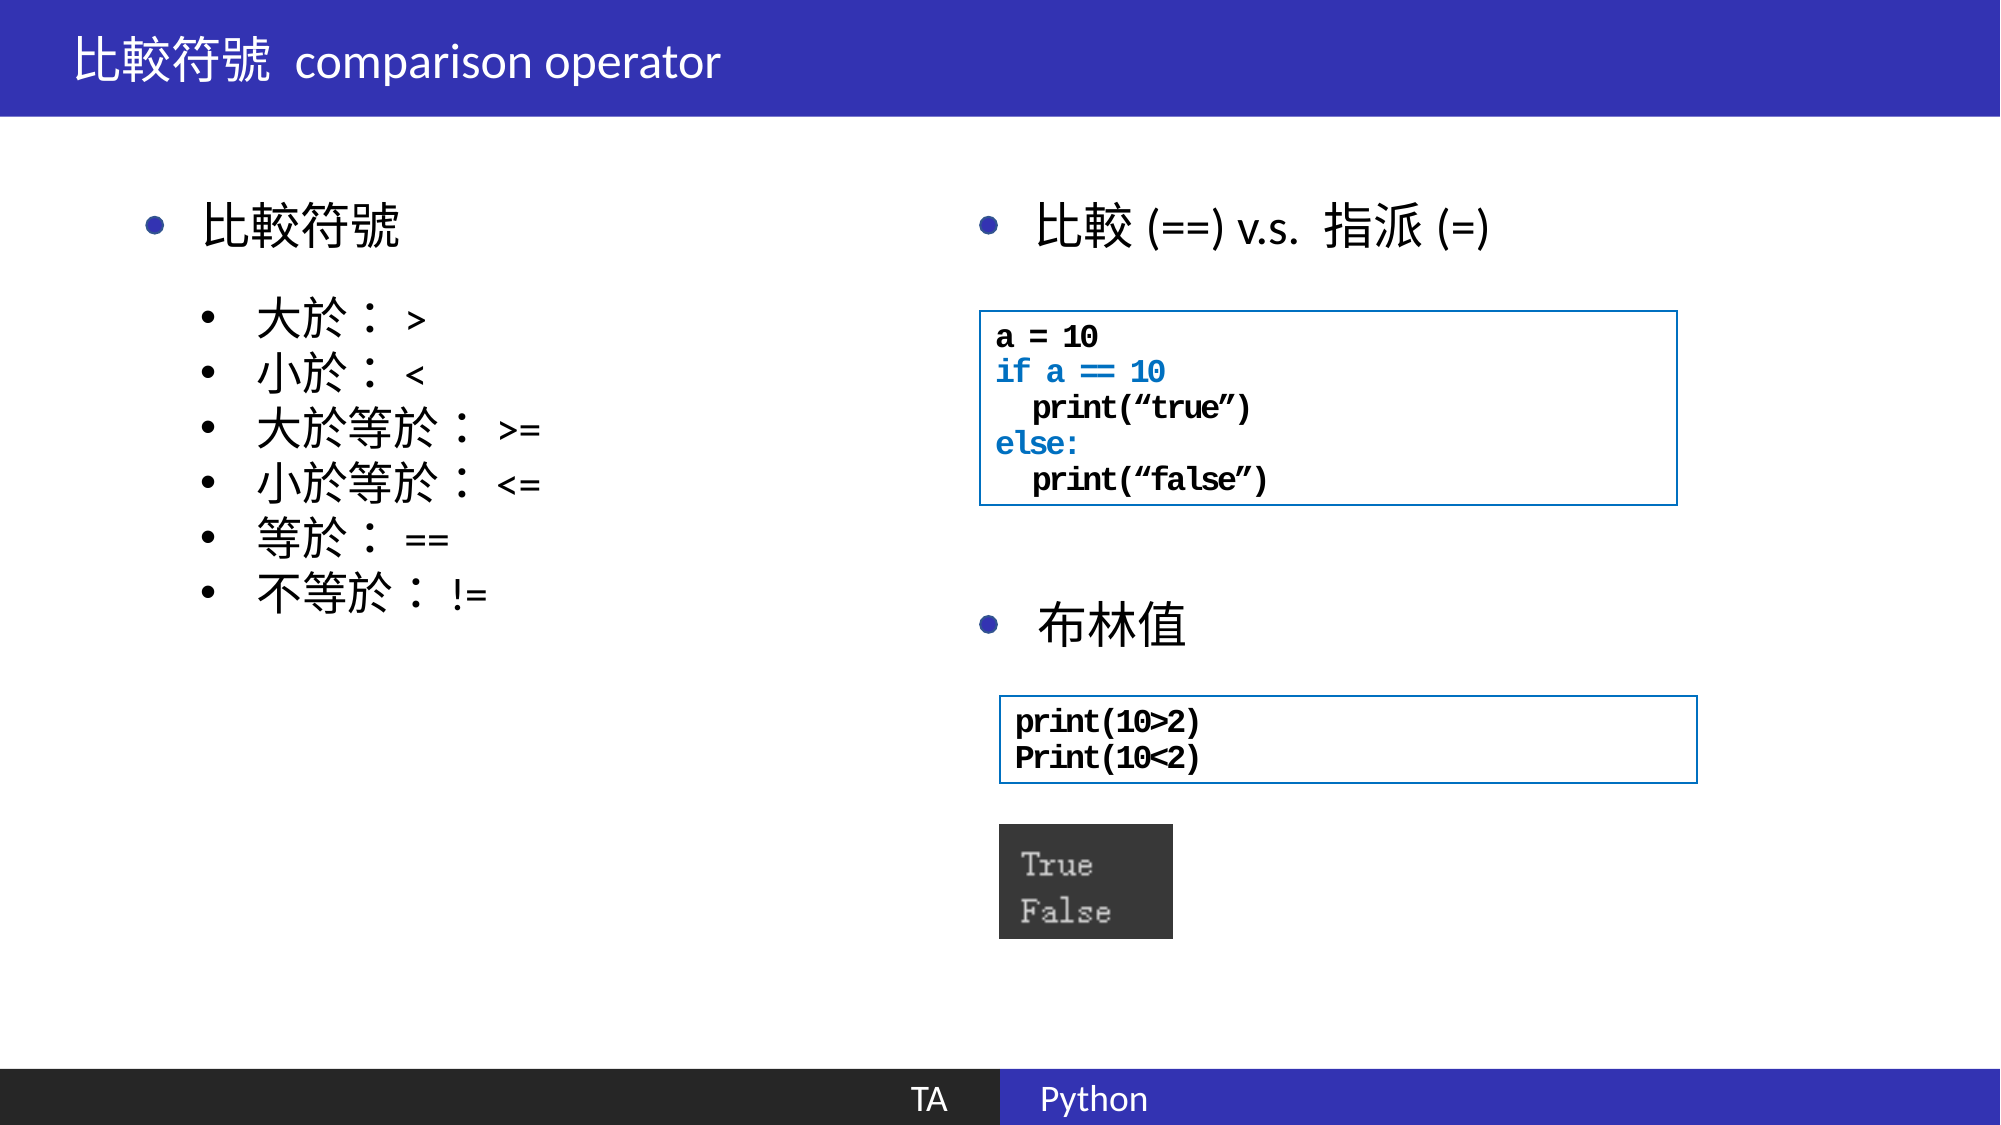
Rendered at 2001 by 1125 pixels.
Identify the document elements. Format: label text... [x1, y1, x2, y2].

text_box 比較符號 comparison operator [0, 0, 2000, 118]
text_box TA [0, 1068, 1001, 1125]
text_box [979, 215, 998, 235]
text_box 比較(==) v.s. 指派(=) [1018, 187, 1611, 263]
picture [999, 824, 1173, 939]
text_box 大於：> 小於：< 大於等於：>= 小於等於：<= 等於：== 不等於：!= [185, 282, 657, 627]
text_box a = 10 if a == 10 print(“true”) else: print(“false”) [979, 310, 1678, 506]
text_box 布林值 [1022, 586, 1329, 662]
text_box [979, 614, 998, 634]
text_box [145, 215, 165, 235]
text_box print(10>2) Print(10<2) [999, 695, 1698, 784]
text_box Python [1001, 1068, 2000, 1125]
text_box 比較符號 [185, 187, 492, 263]
